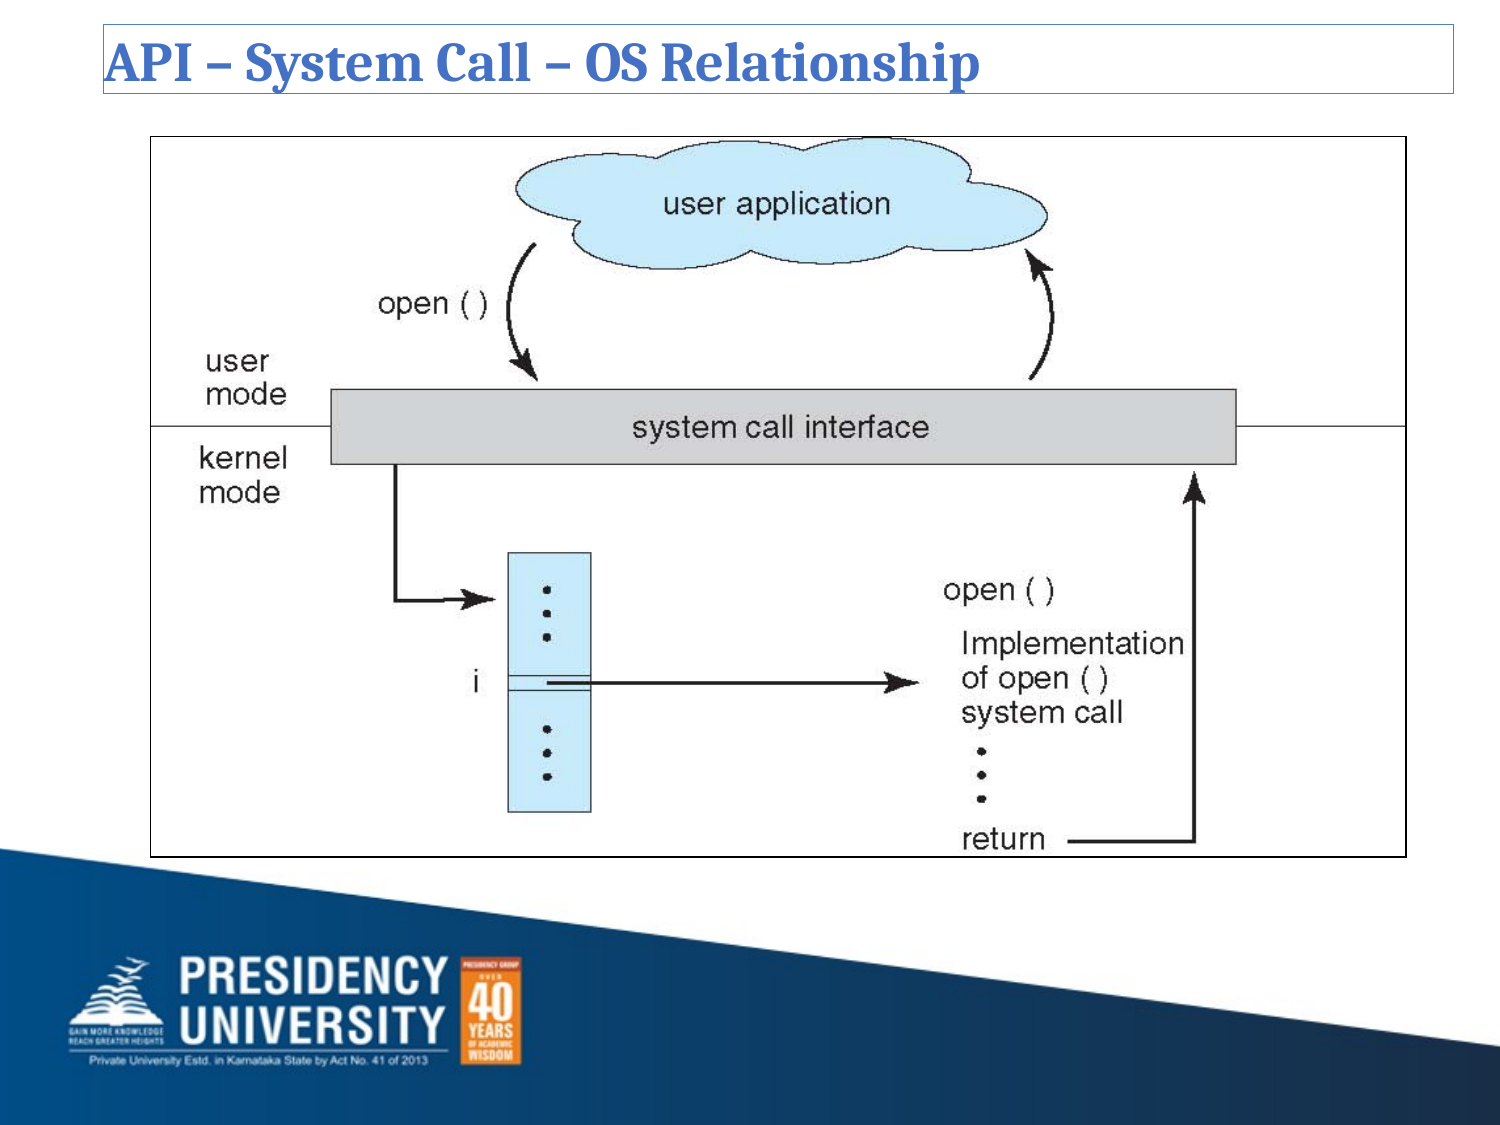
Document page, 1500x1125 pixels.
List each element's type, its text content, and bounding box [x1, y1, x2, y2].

title API – System Call – OS Relationship [103, 24, 1454, 94]
picture [0, 137, 1500, 1125]
